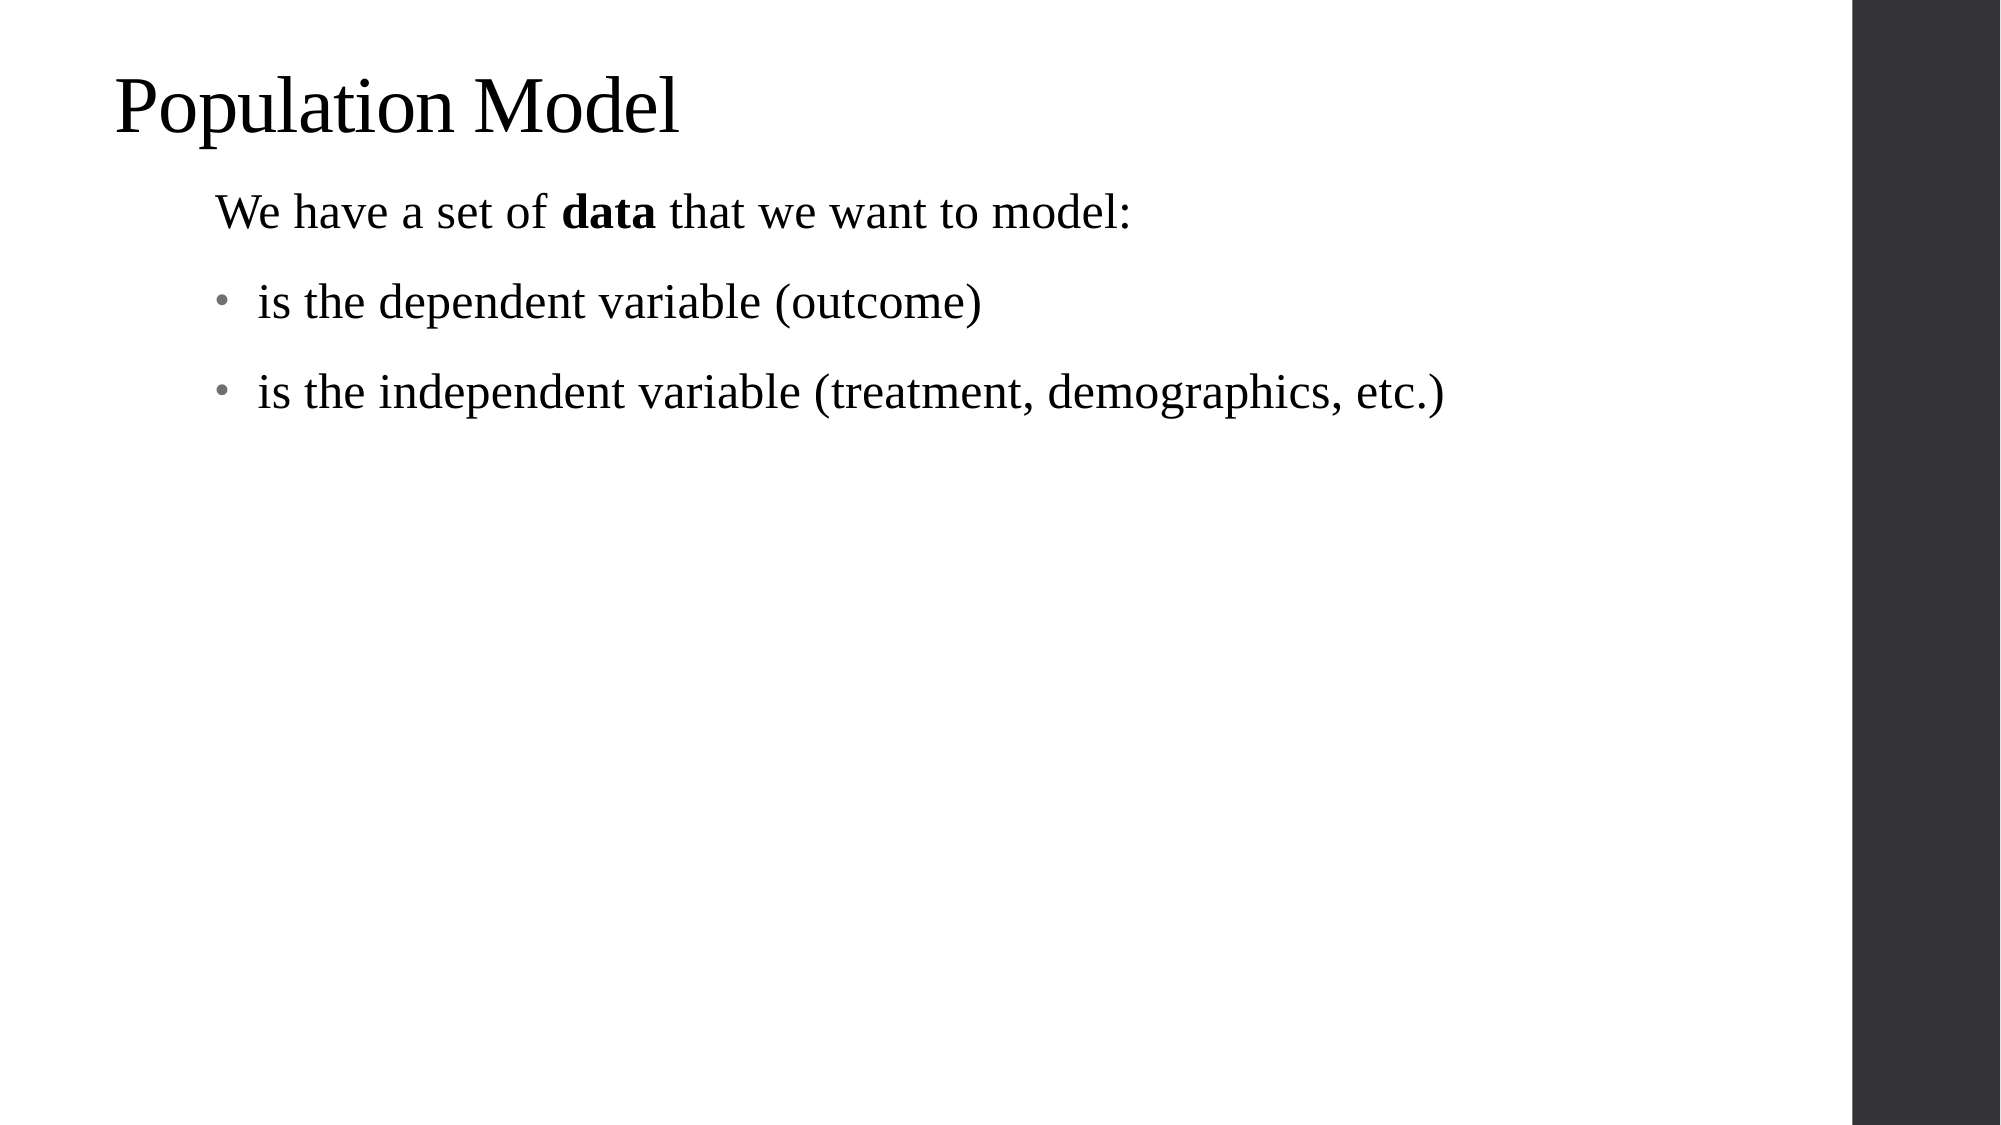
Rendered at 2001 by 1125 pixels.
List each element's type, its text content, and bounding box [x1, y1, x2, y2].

title Population Model [99, 55, 1293, 158]
